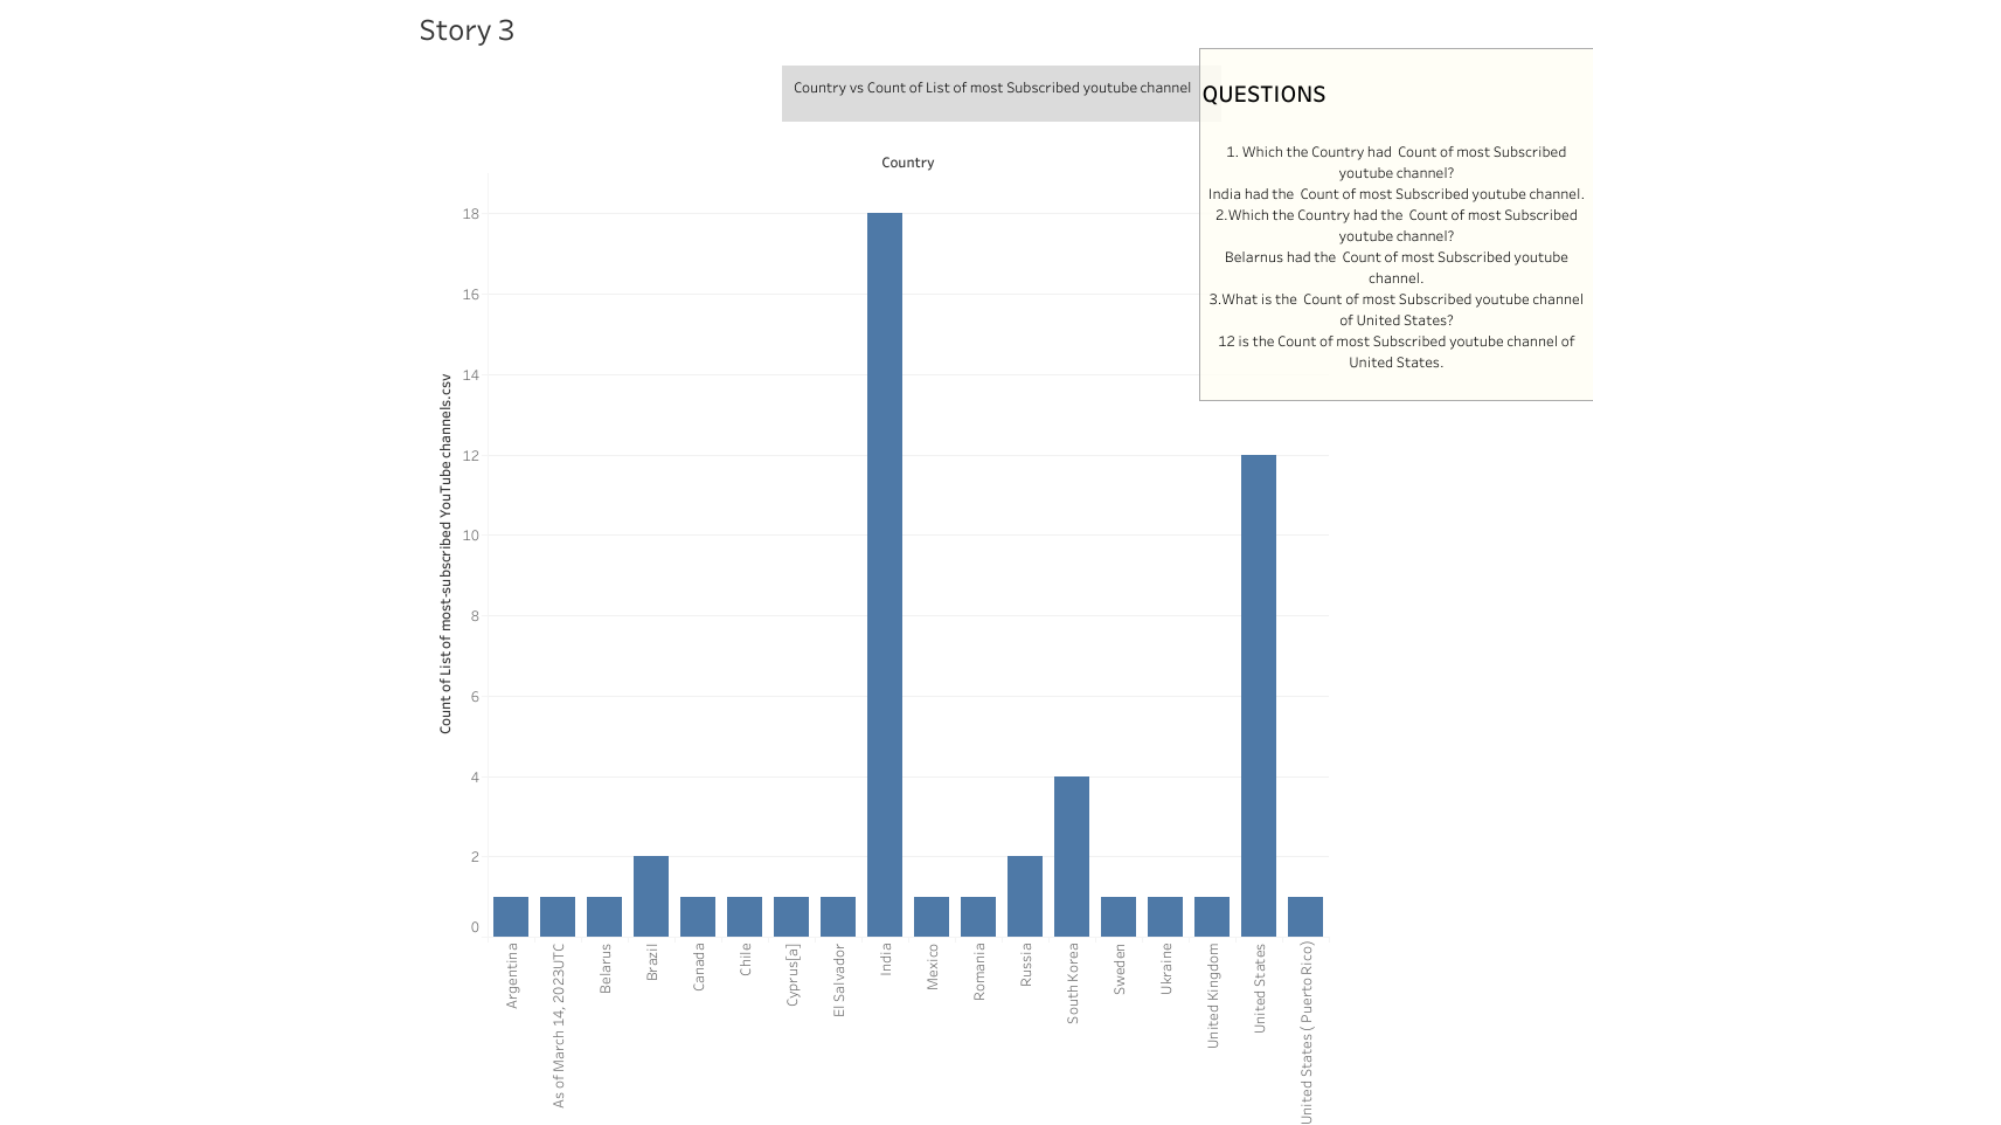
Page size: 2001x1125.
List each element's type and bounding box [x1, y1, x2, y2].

picture [407, 0, 1593, 1125]
